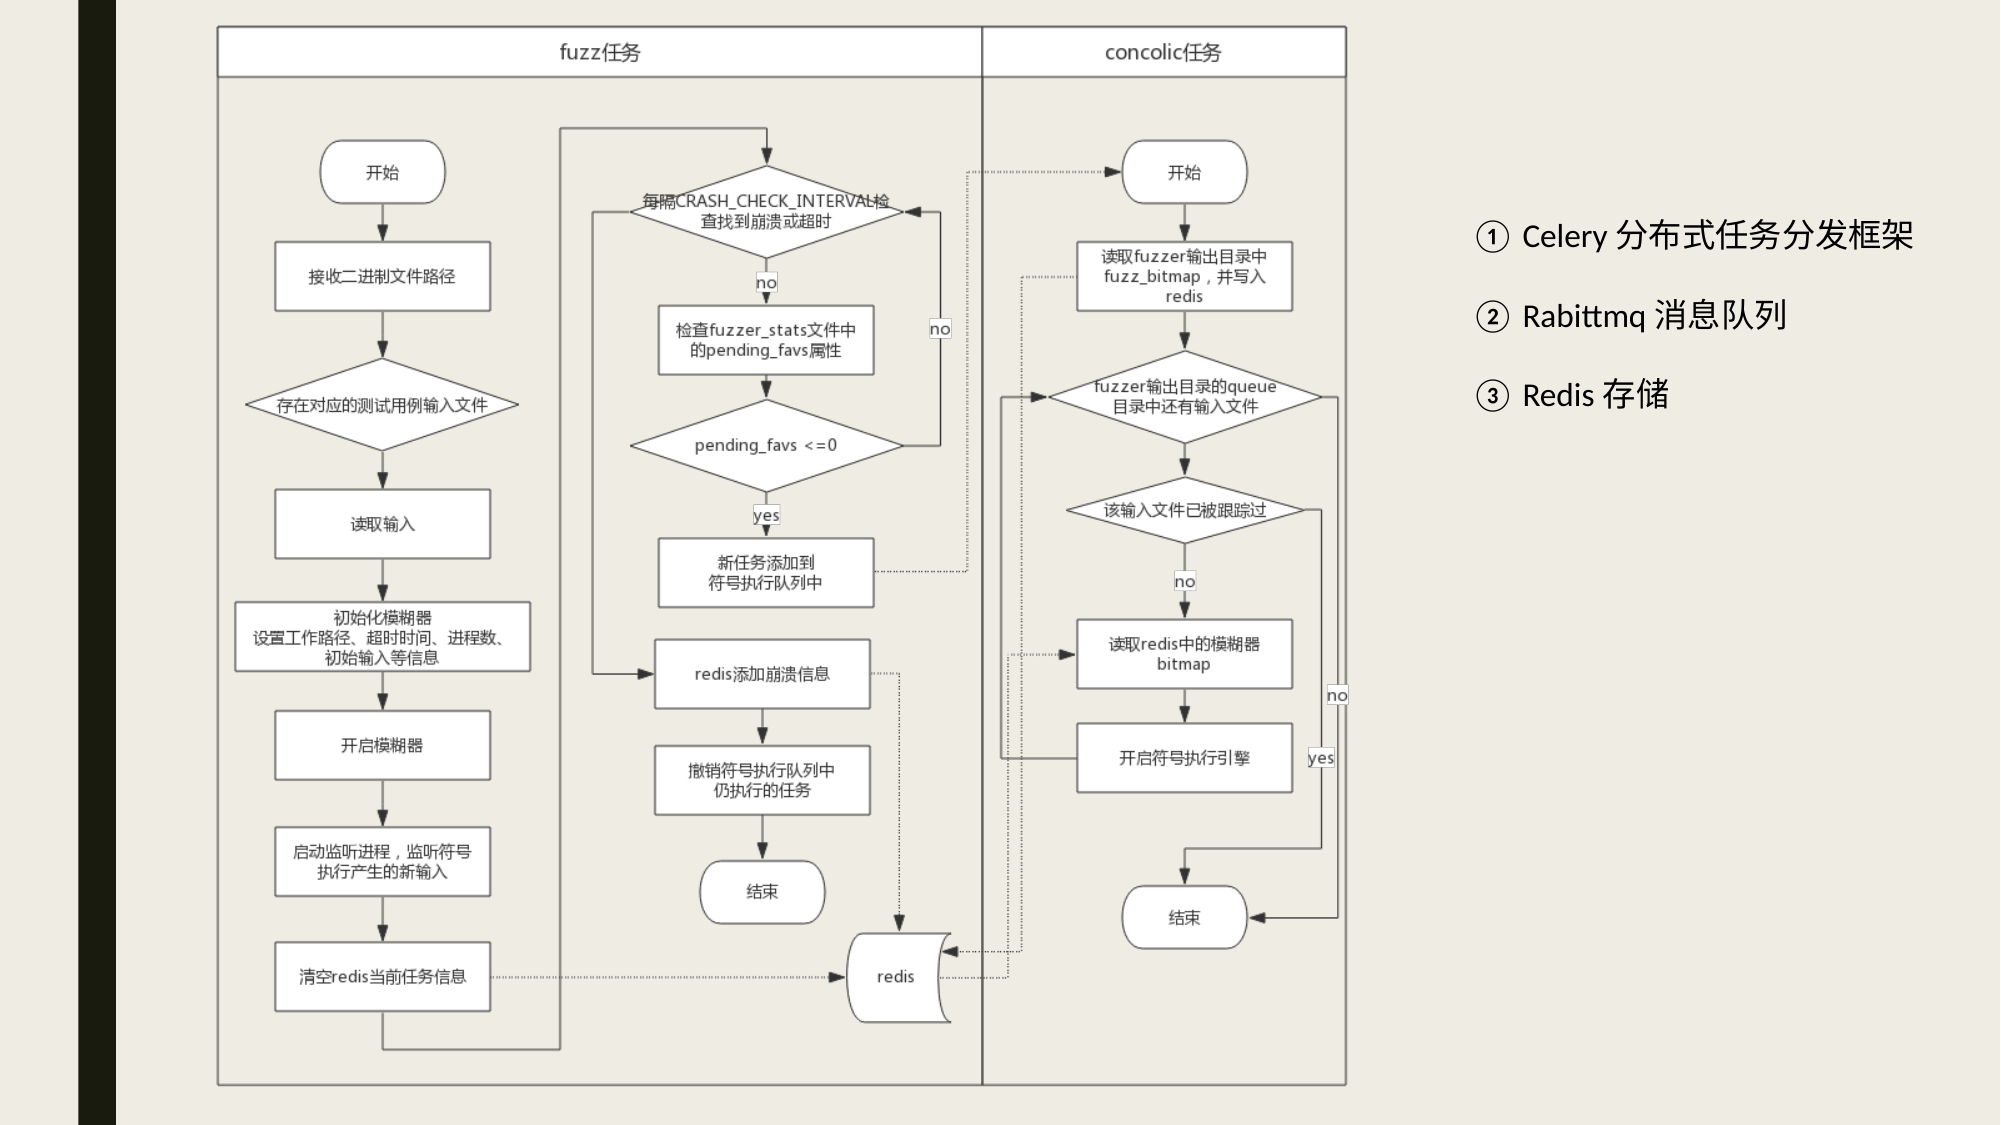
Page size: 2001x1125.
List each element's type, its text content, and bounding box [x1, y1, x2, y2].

picture [158, 0, 1386, 1125]
text_box ① Celery分布式任务分发框架 ② Rabittmq消息队列 ③ Redis存储 [1456, 206, 1946, 461]
